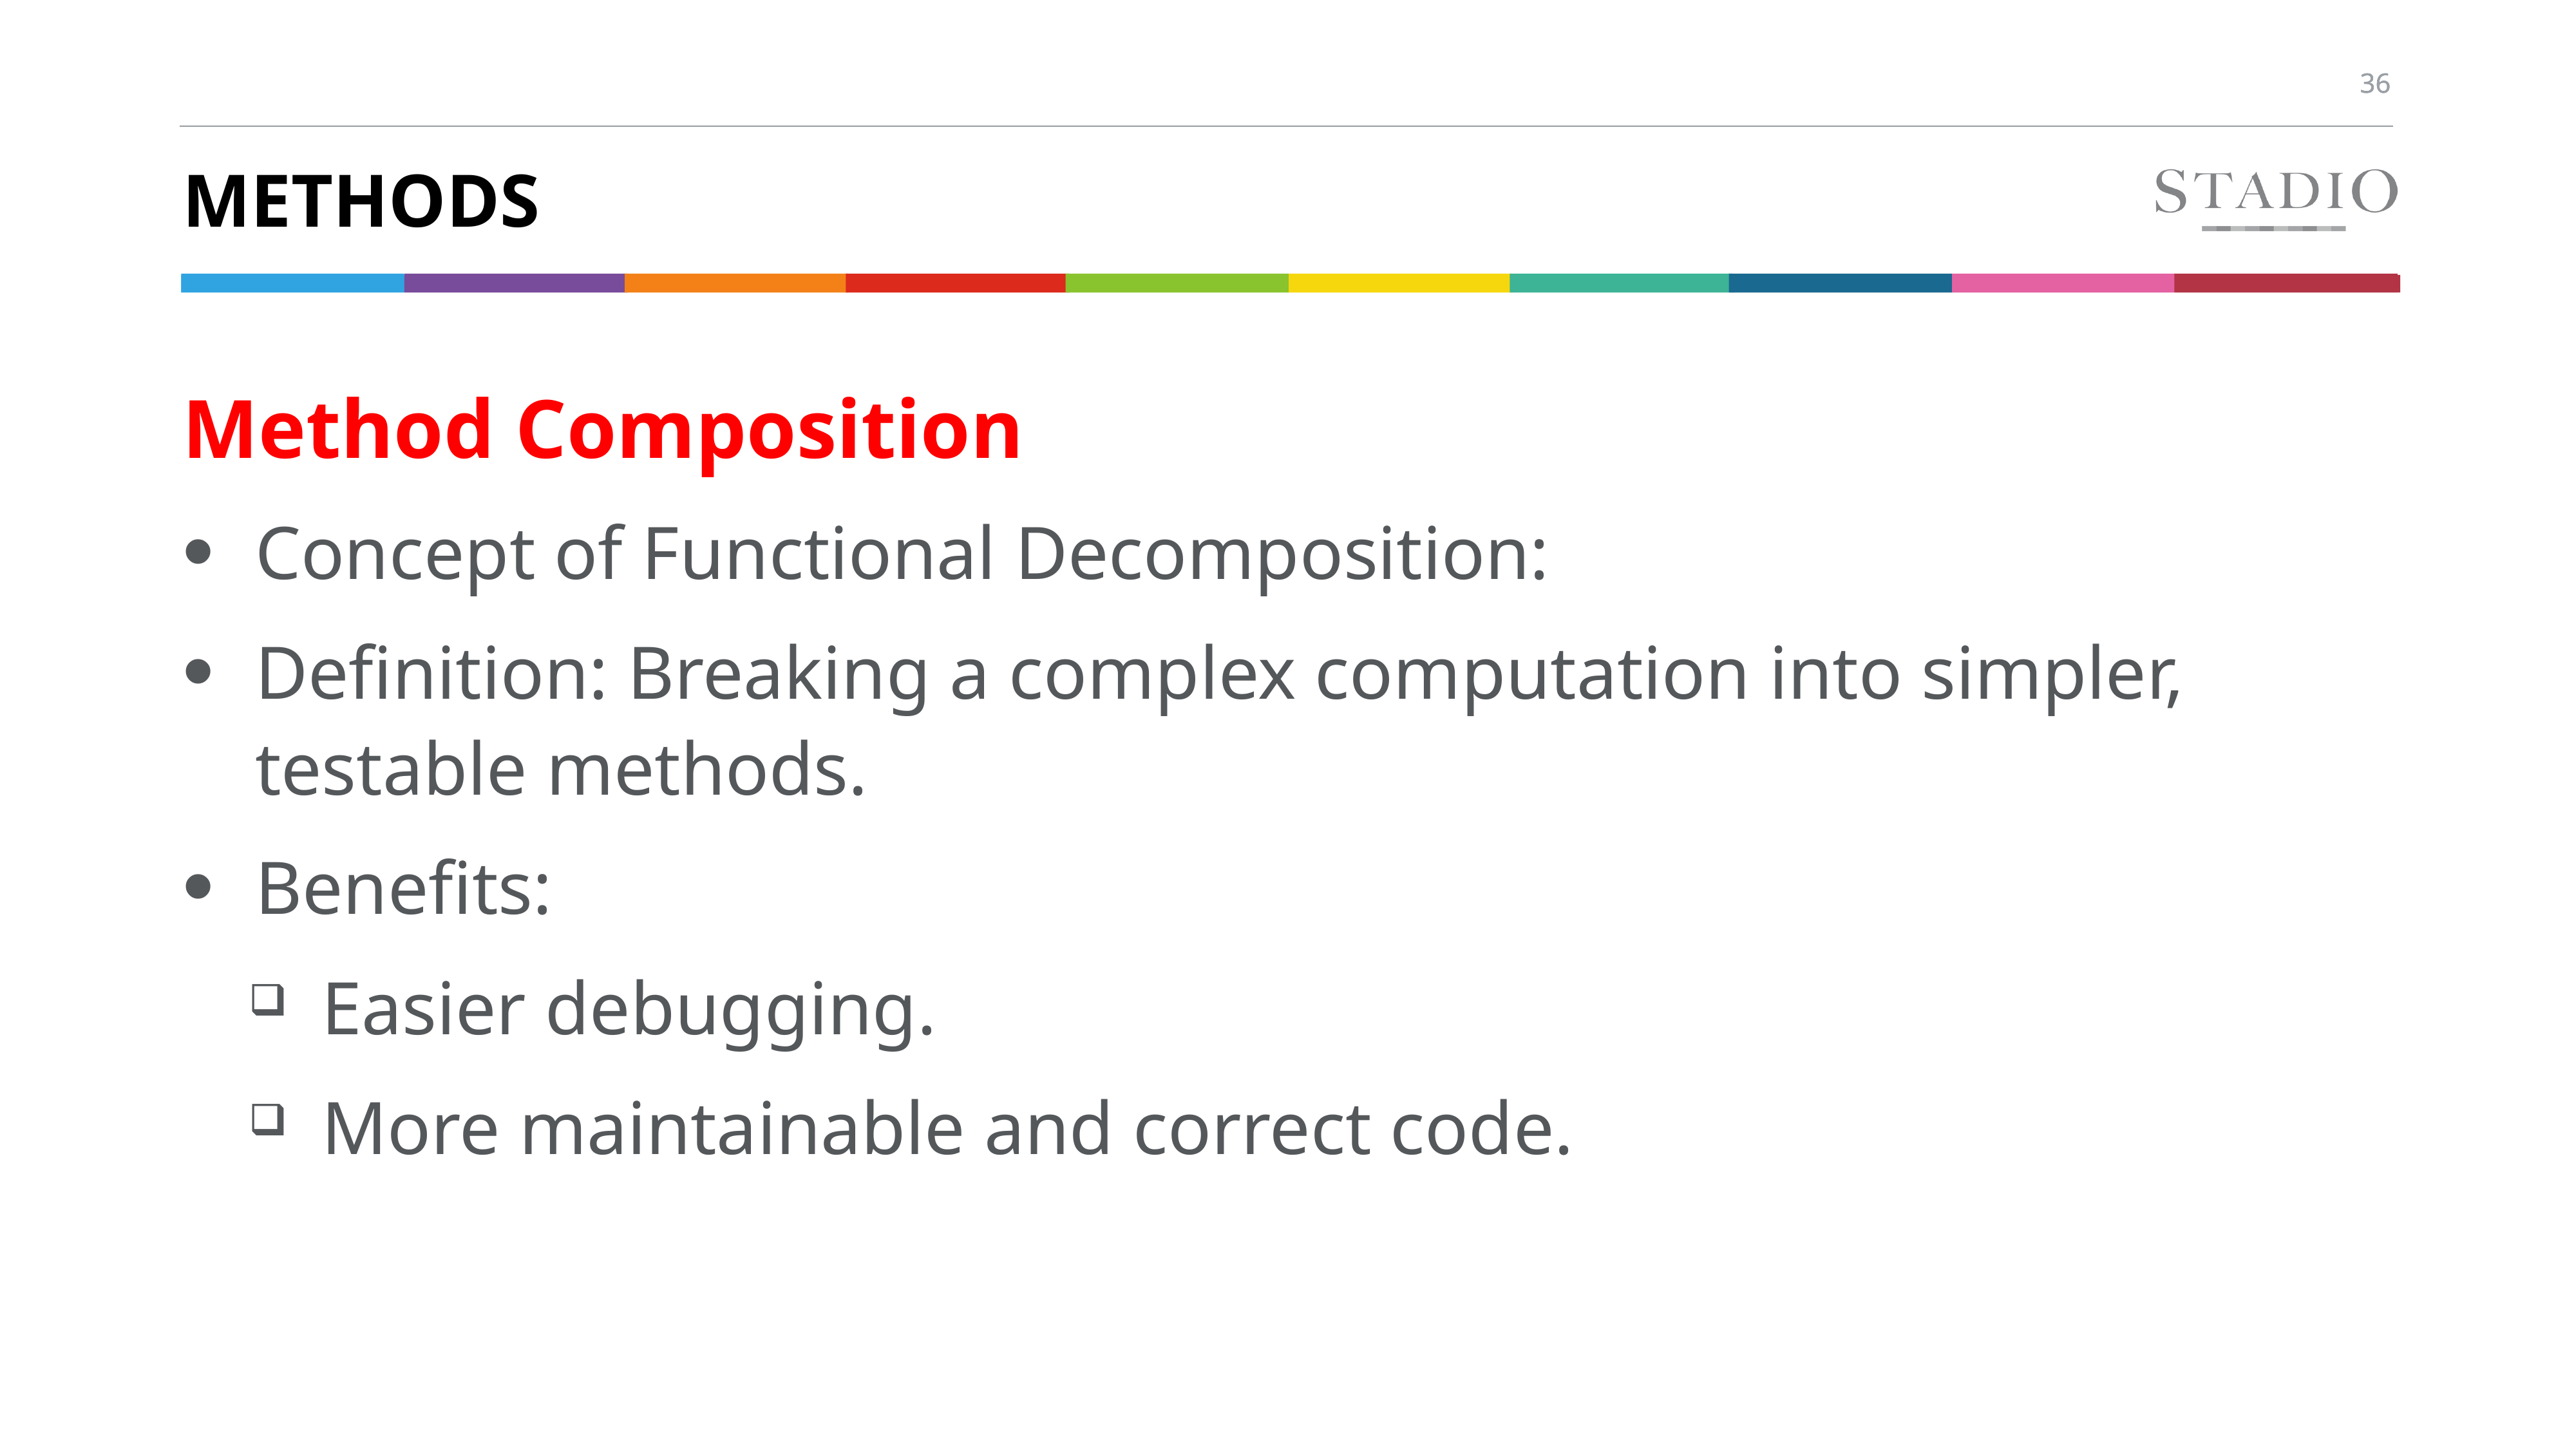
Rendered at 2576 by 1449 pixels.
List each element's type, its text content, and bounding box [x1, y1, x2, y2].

title methods [182, 128, 2069, 131]
list Method Composition Concept of Functional Decomposition: Definition: Breaking a complex computation into simpler, testable methods. Benefits: Easier debugging. More maintainable and correct code. [182, 367, 2402, 1370]
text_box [181, 273, 2398, 293]
picture [2112, 126, 2441, 274]
text_box [178, 131, 2398, 279]
